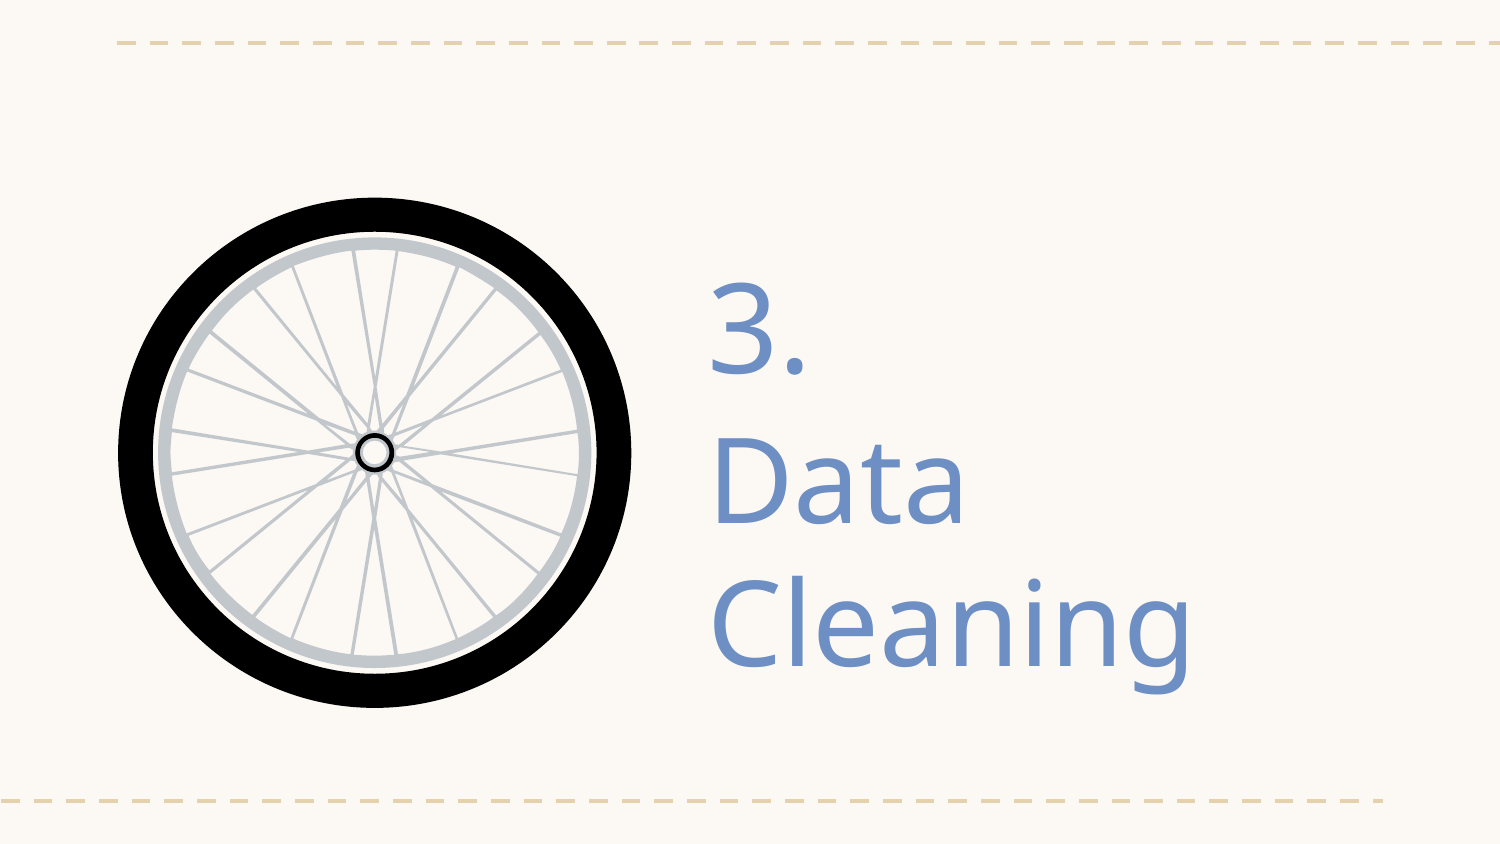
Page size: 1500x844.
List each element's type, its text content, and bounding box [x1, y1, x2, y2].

title 3. [692, 233, 1375, 391]
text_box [117, 197, 632, 709]
title Data Cleaning [692, 390, 1500, 611]
